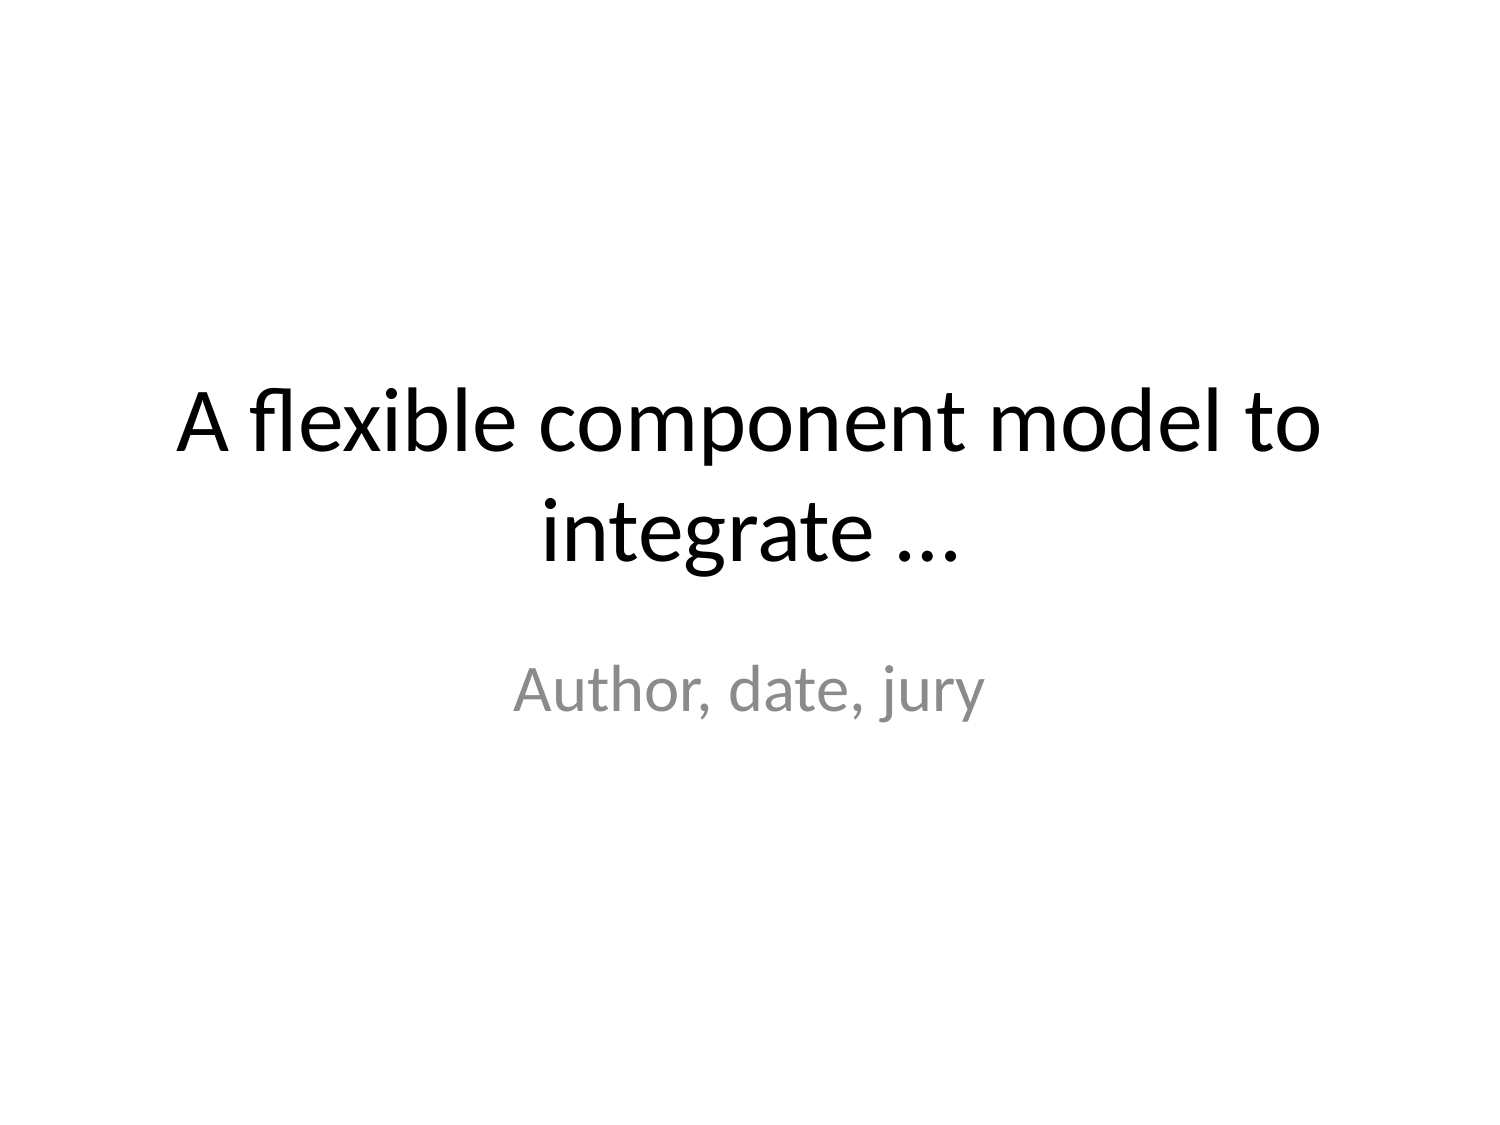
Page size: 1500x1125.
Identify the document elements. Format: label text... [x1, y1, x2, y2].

subtitle Author, date, jury [225, 637, 1275, 925]
title A flexible component model to integrate … [112, 349, 1388, 591]
